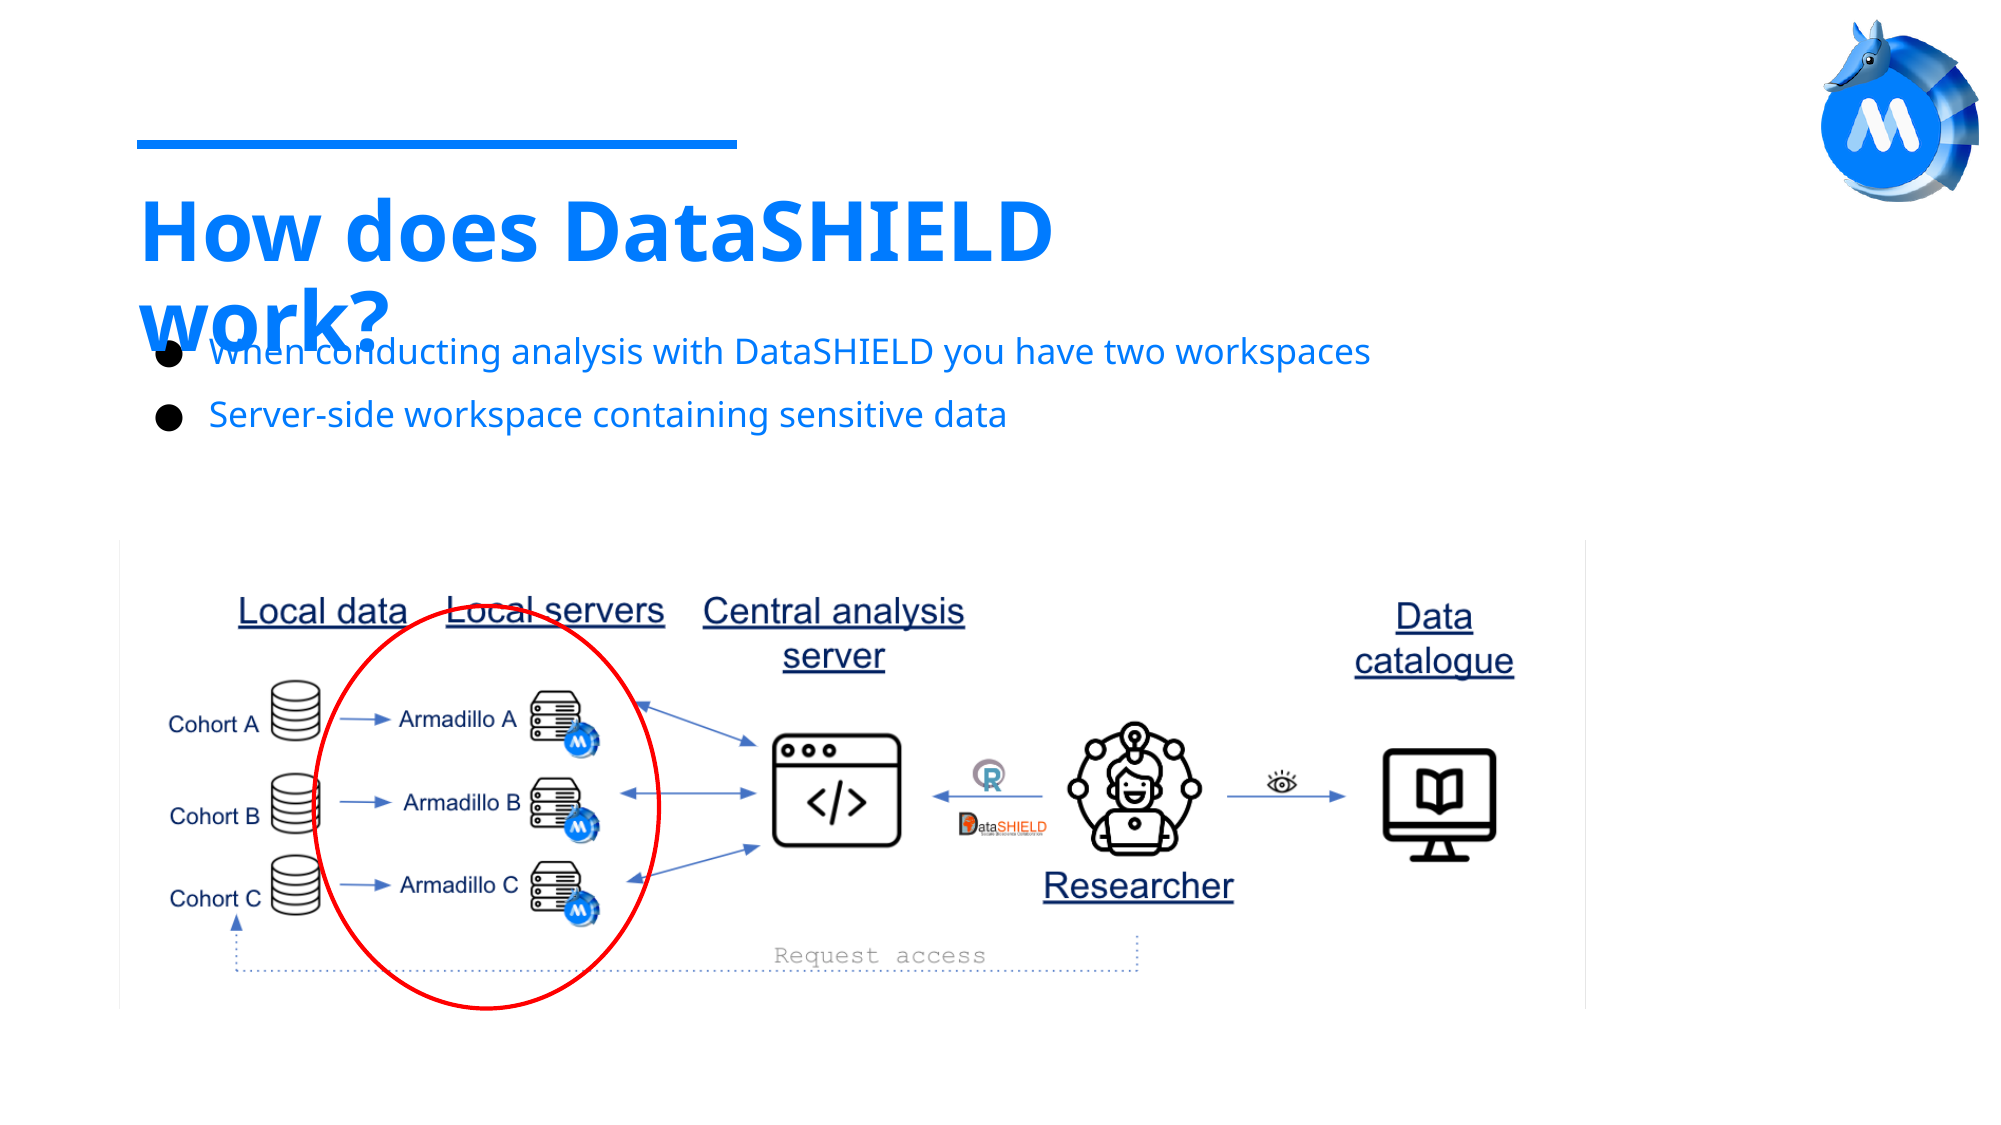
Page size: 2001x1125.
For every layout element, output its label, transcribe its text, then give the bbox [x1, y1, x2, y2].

title How does DataSHIELD work? [123, 182, 1195, 300]
list When conducting analysis with DataSHIELD you have two workspaces Server-side workspace containing sensitive data [118, 299, 1606, 836]
picture [118, 539, 1587, 1009]
picture [1821, 19, 1980, 202]
